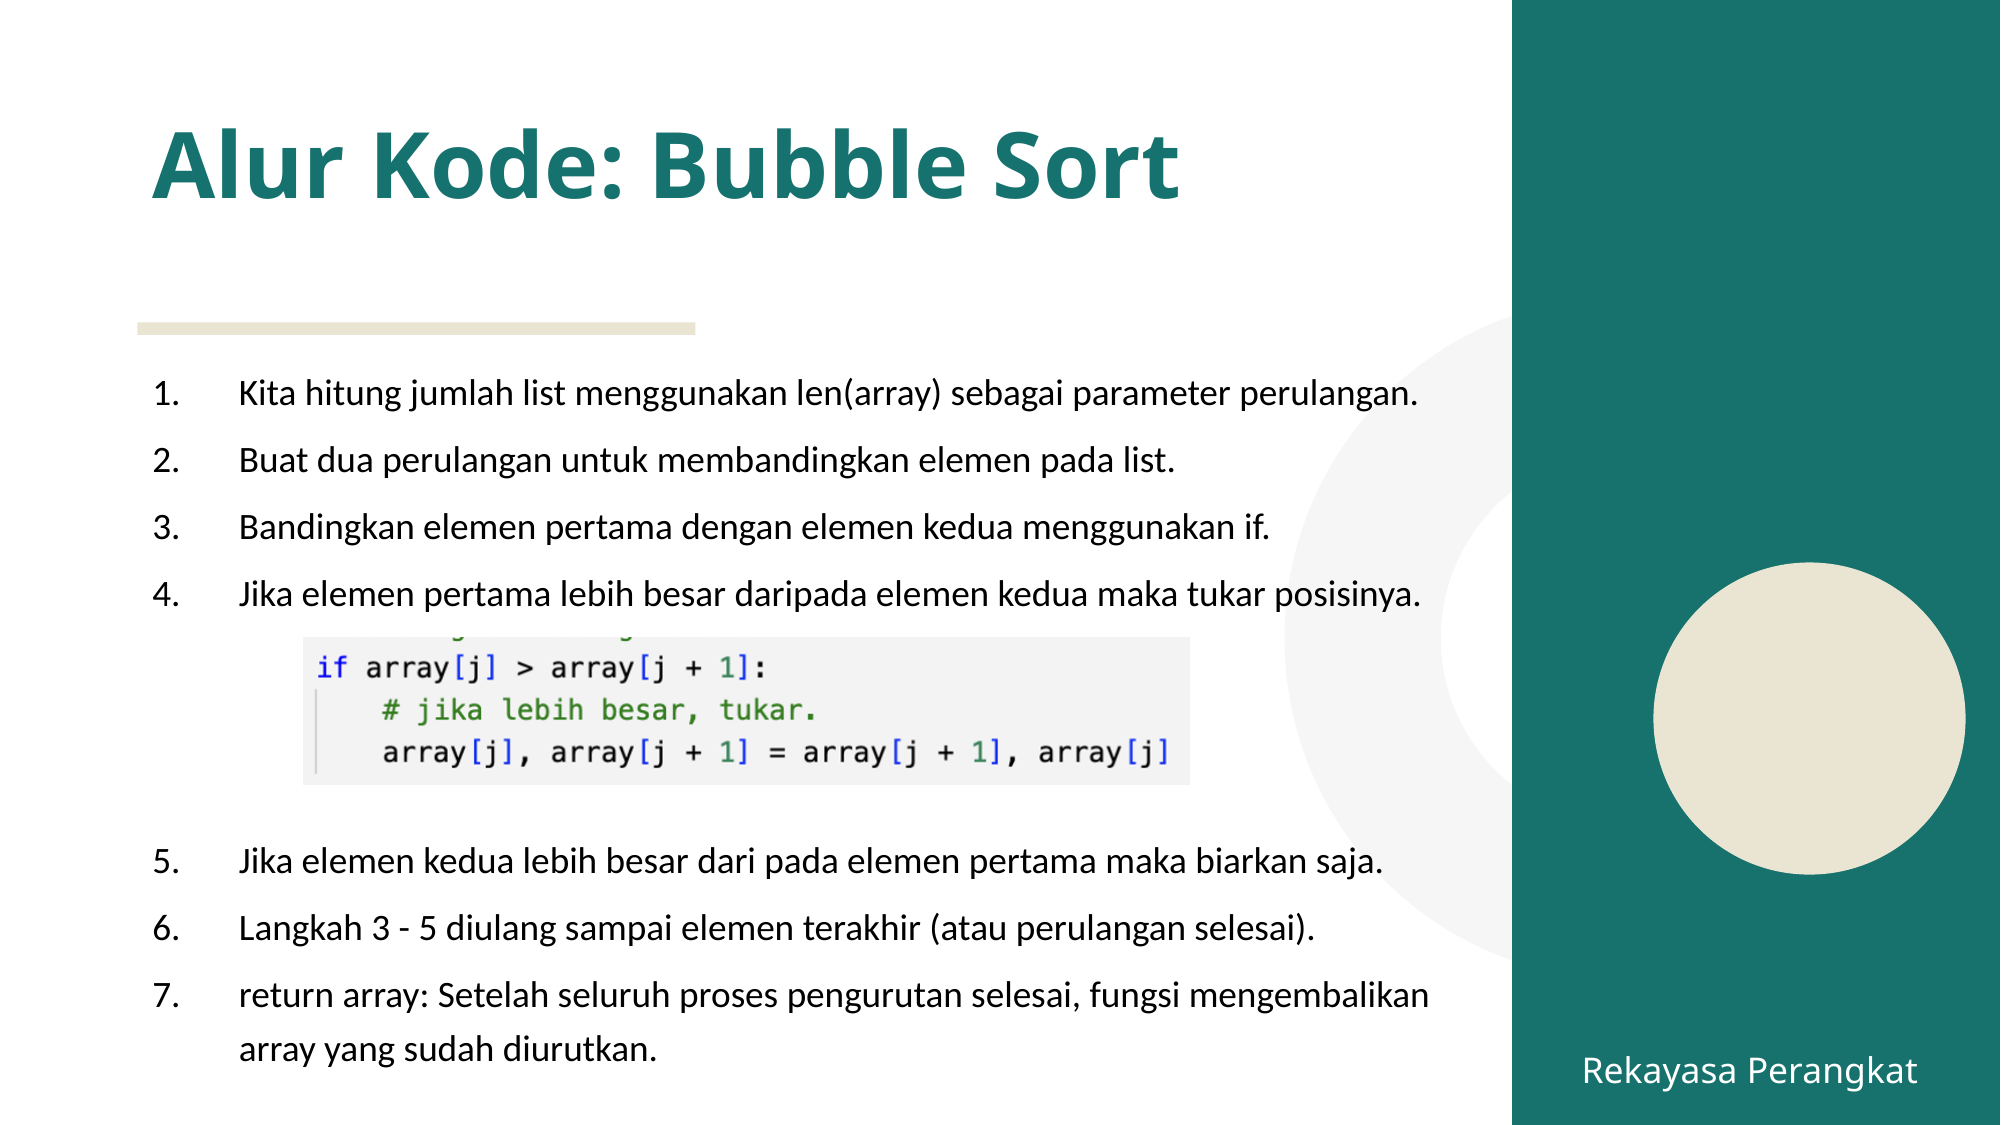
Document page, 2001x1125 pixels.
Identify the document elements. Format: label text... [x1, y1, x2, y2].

title Alur Kode: Bubble Sort [137, 59, 1863, 278]
picture [303, 637, 1190, 785]
list Kita hitung jumlah list menggunakan len(array) sebagai parameter perulangan. Buat dua perulangan untuk membandingkan elemen pada list. Bandingkan elemen pertama dengan elemen kedua menggunakan if. Jika elemen pertama lebih besar daripada elemen kedua maka tukar posisinya. Jika elemen kedua lebih besar dari pada elemen pertama maka biarkan saja. Langkah 3 - 5 diulang sampai elemen terakhir (atau perulangan selesai). return array: Setelah seluruh proses pengurutan selesai, fungsi mengembalikan array yang sudah diurutkan. [137, 351, 1450, 1080]
